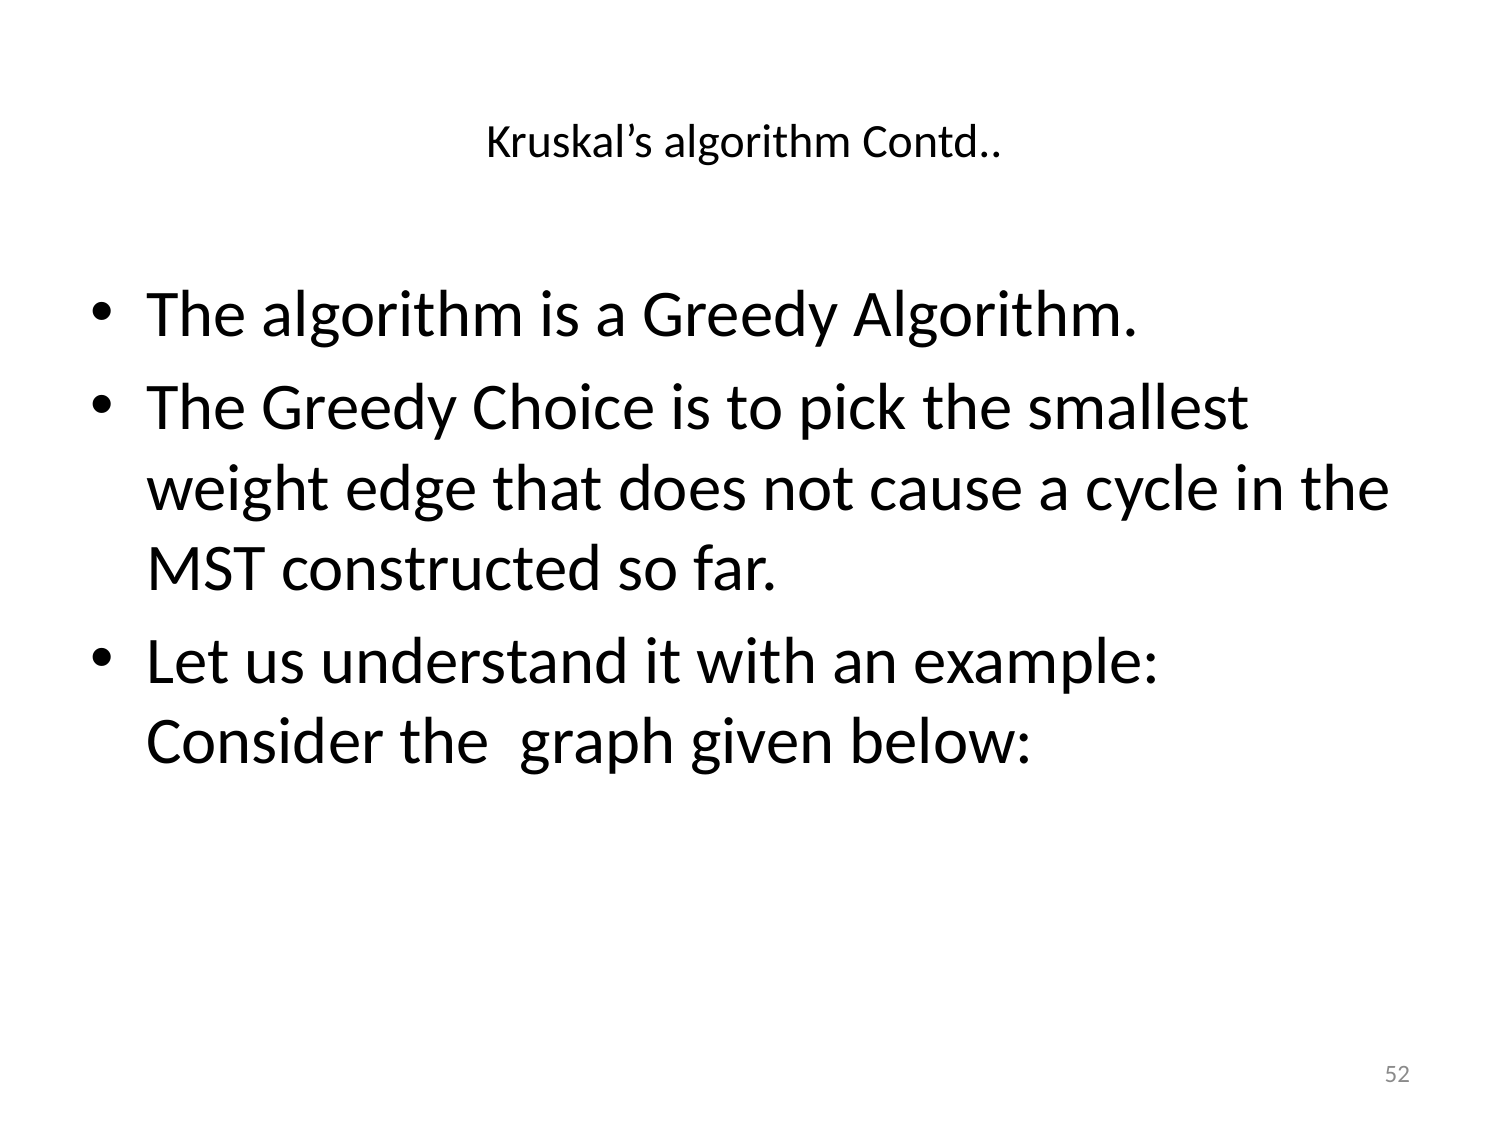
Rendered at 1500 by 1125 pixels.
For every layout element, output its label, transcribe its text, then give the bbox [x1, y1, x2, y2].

slide_number 52 [1074, 1042, 1425, 1103]
list The algorithm is a Greedy Algorithm. The Greedy Choice is to pick the smallest weight edge that does not cause a cycle in the MST constructed so far. Let us understand it with an example: Consider the graph given below: [75, 262, 1425, 1005]
title Kruskal’s algorithm Contd.. [75, 45, 1425, 233]
